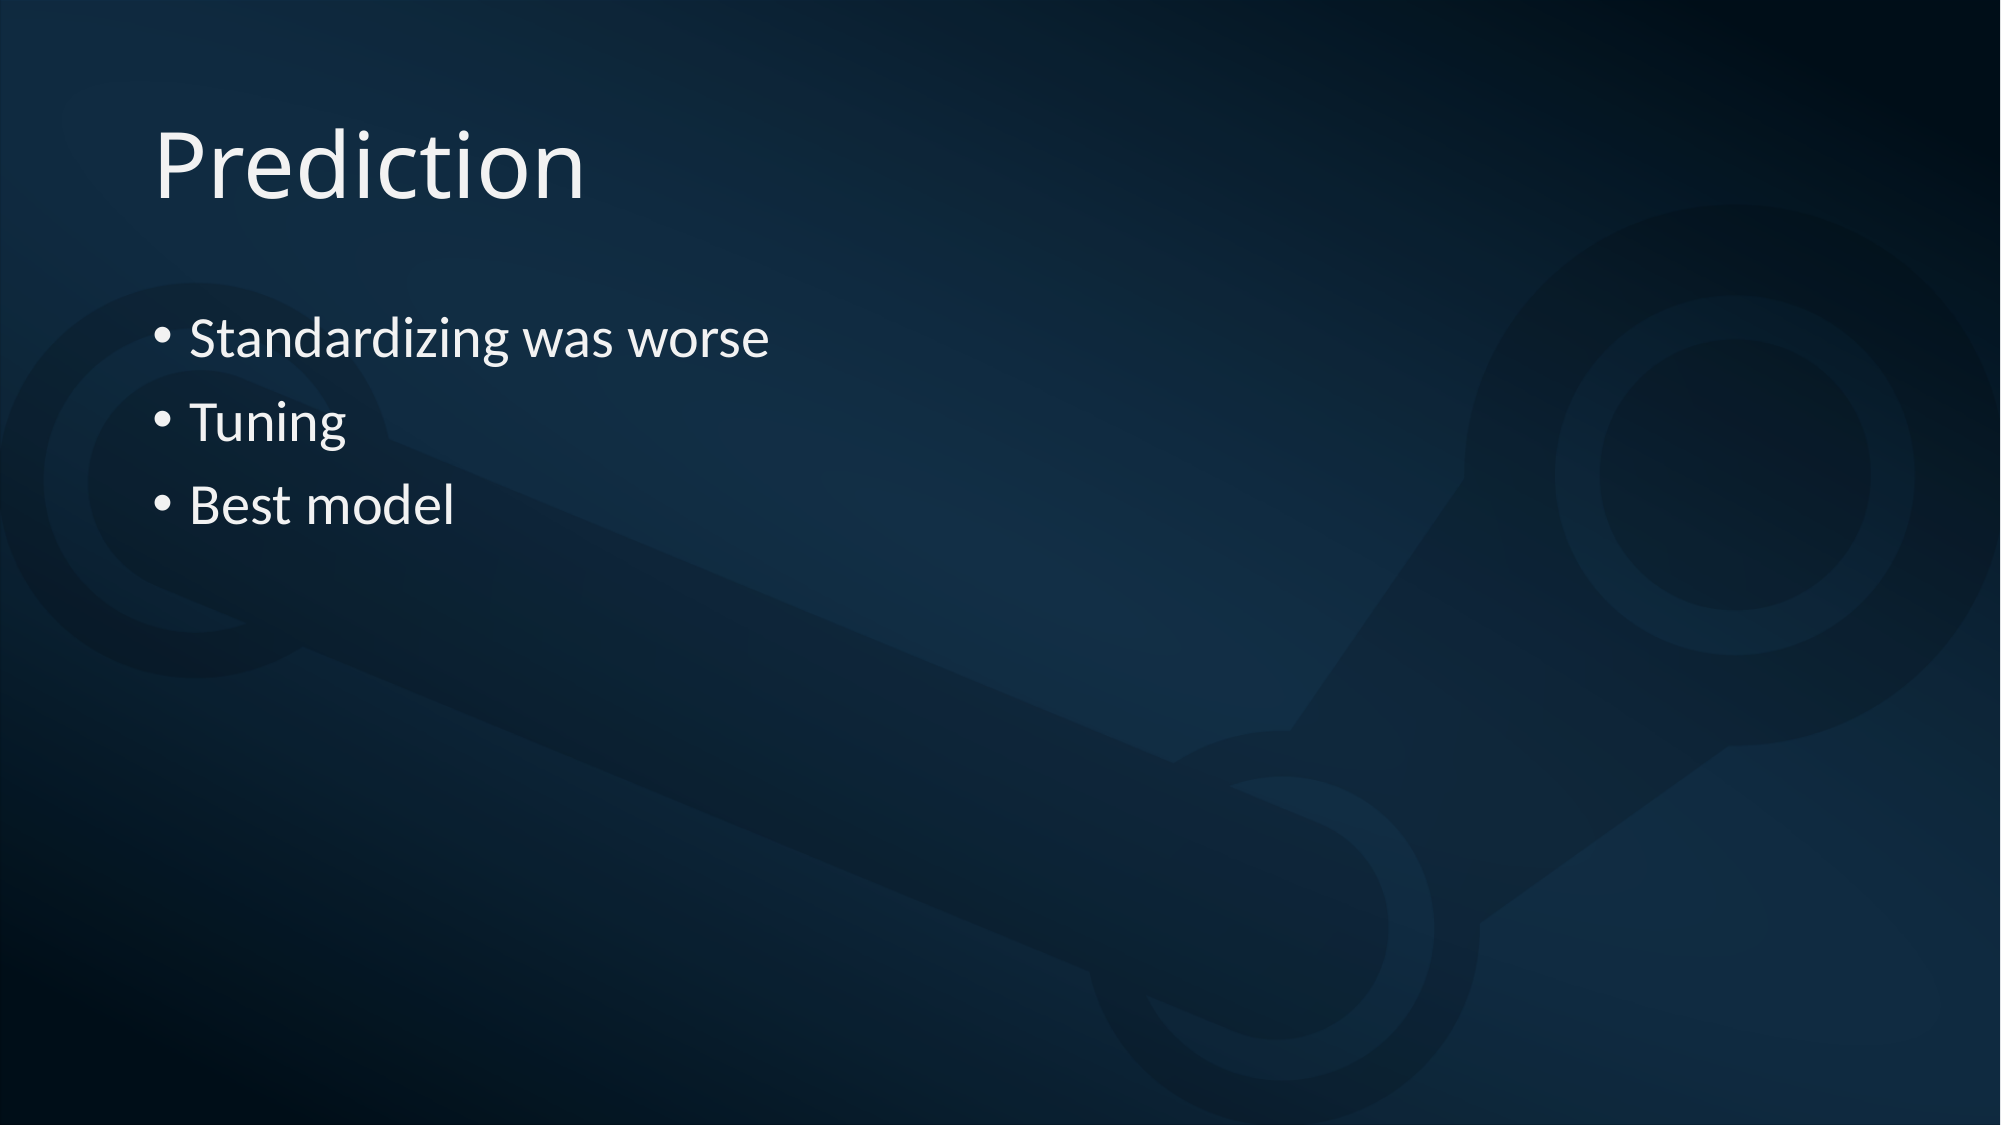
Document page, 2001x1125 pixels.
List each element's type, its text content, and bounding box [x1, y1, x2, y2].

list Standardizing was worse Tuning Best model [137, 299, 1863, 1014]
title Prediction [137, 59, 1863, 278]
picture [0, 0, 2001, 1125]
